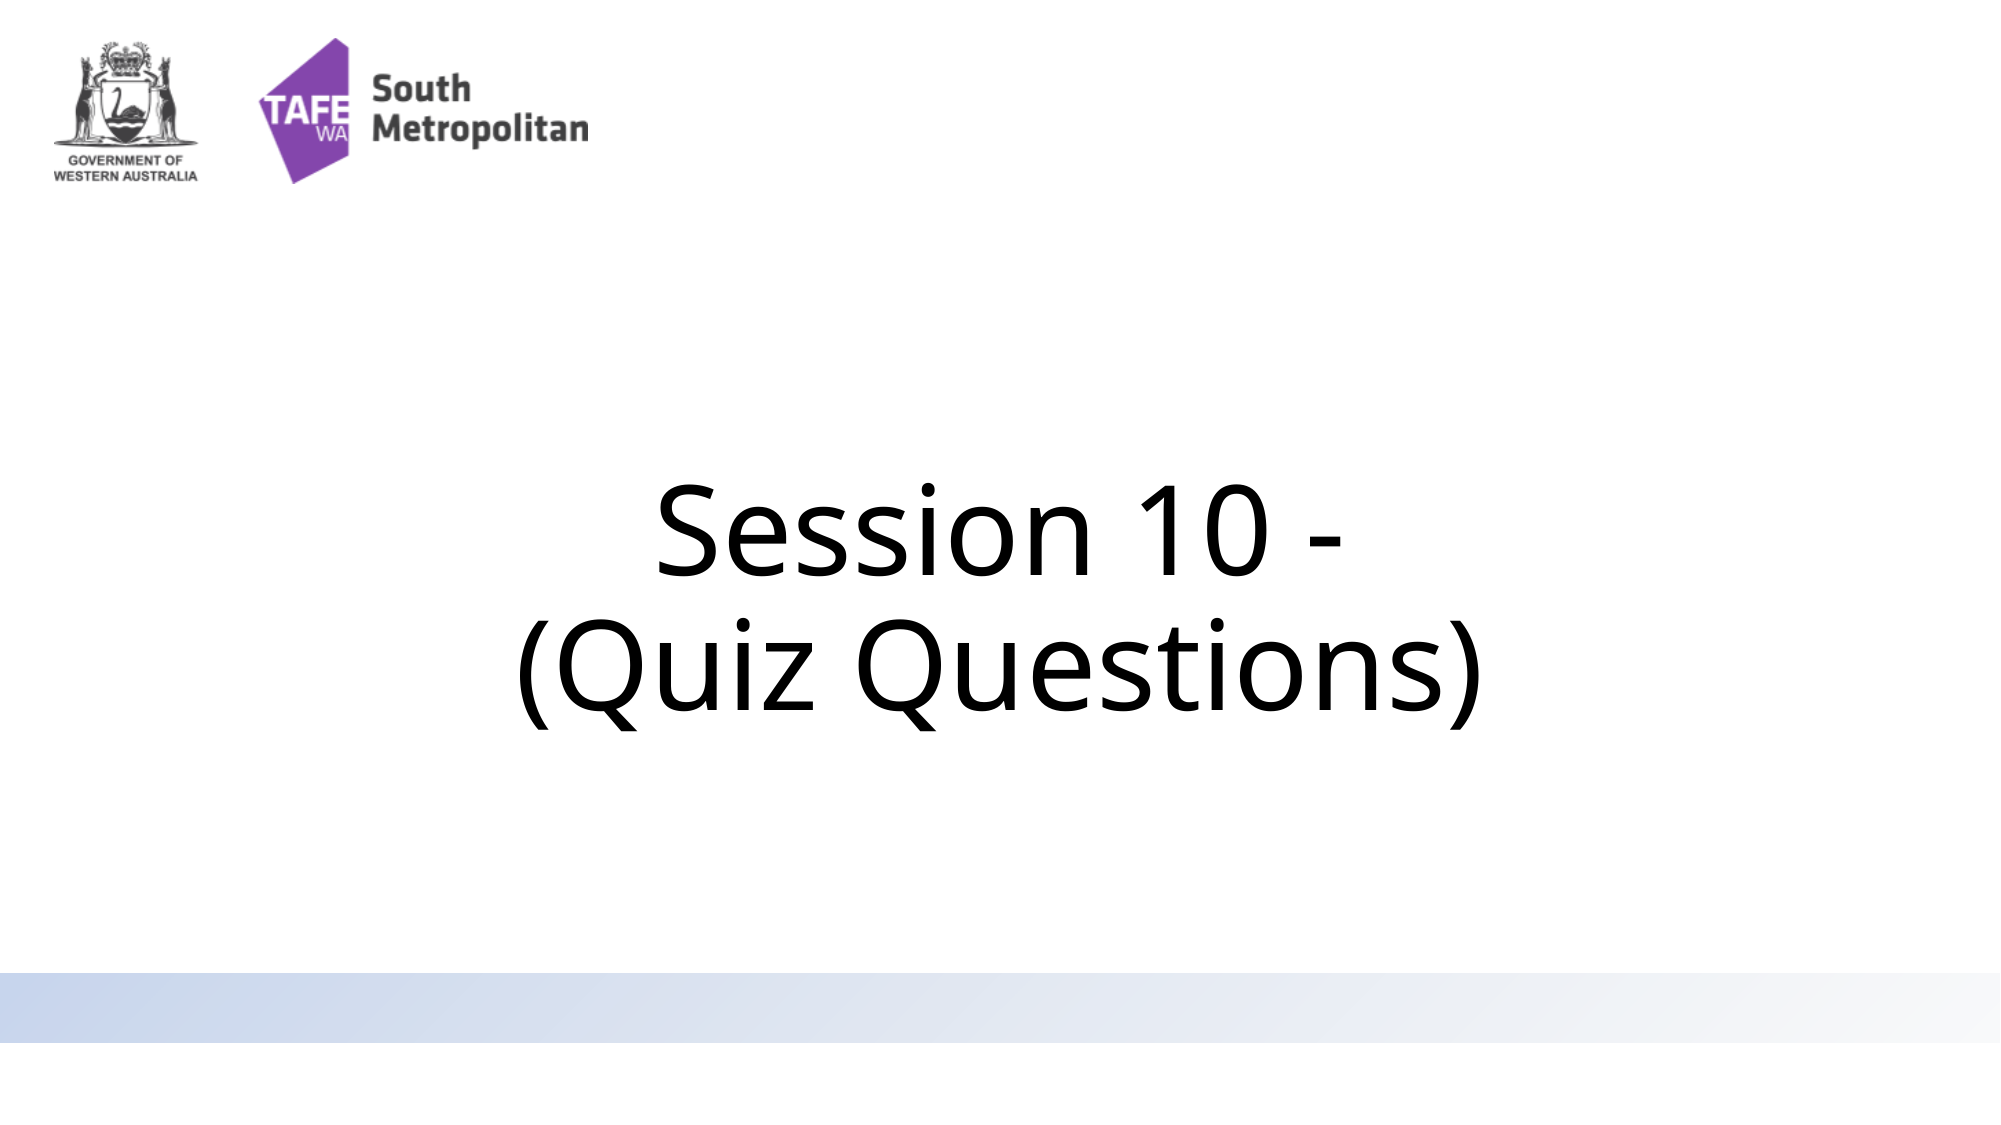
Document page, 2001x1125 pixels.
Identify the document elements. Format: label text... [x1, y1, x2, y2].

picture [54, 38, 588, 184]
title Session 10 - (Quiz Questions) [249, 353, 1750, 746]
